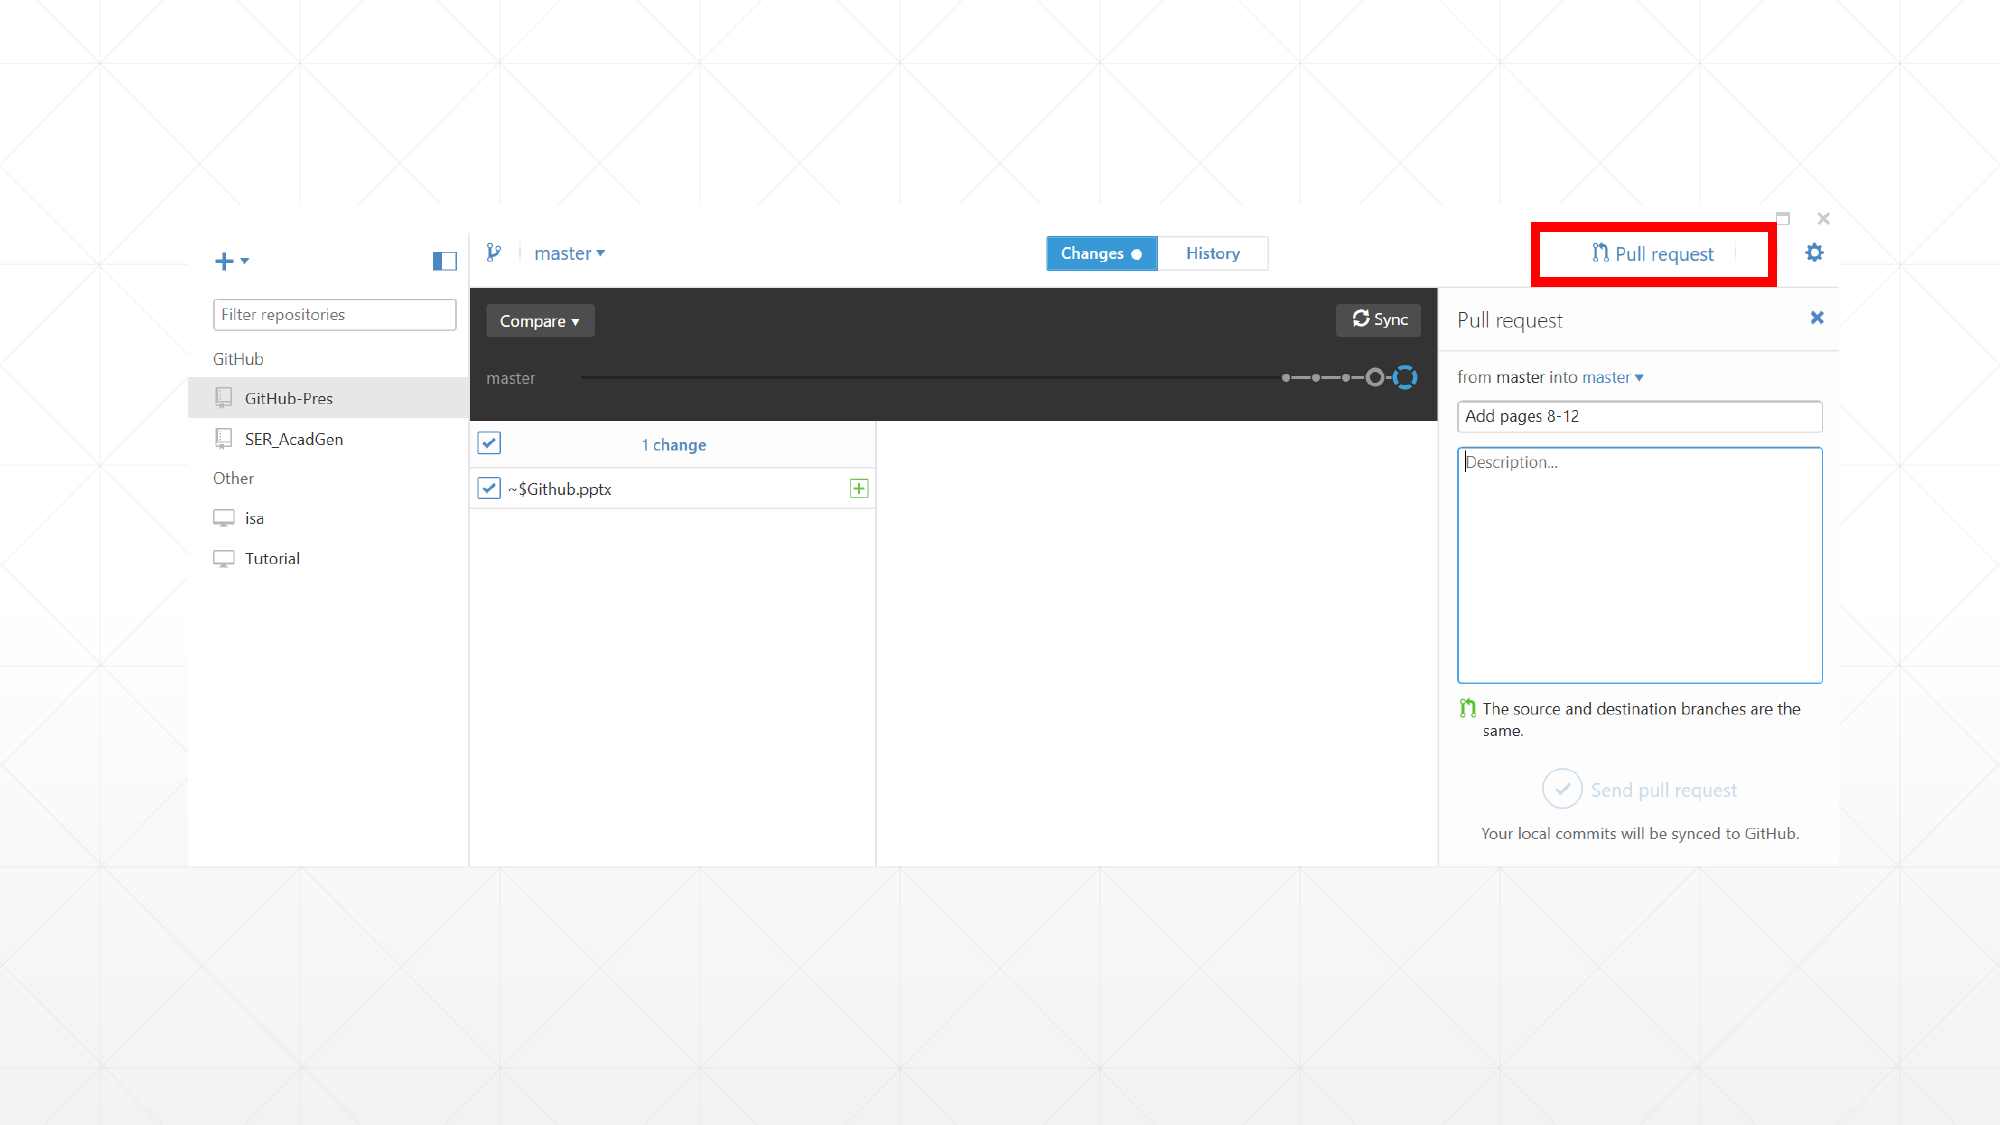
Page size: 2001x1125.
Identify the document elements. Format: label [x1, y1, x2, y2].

picture [188, 205, 1839, 866]
